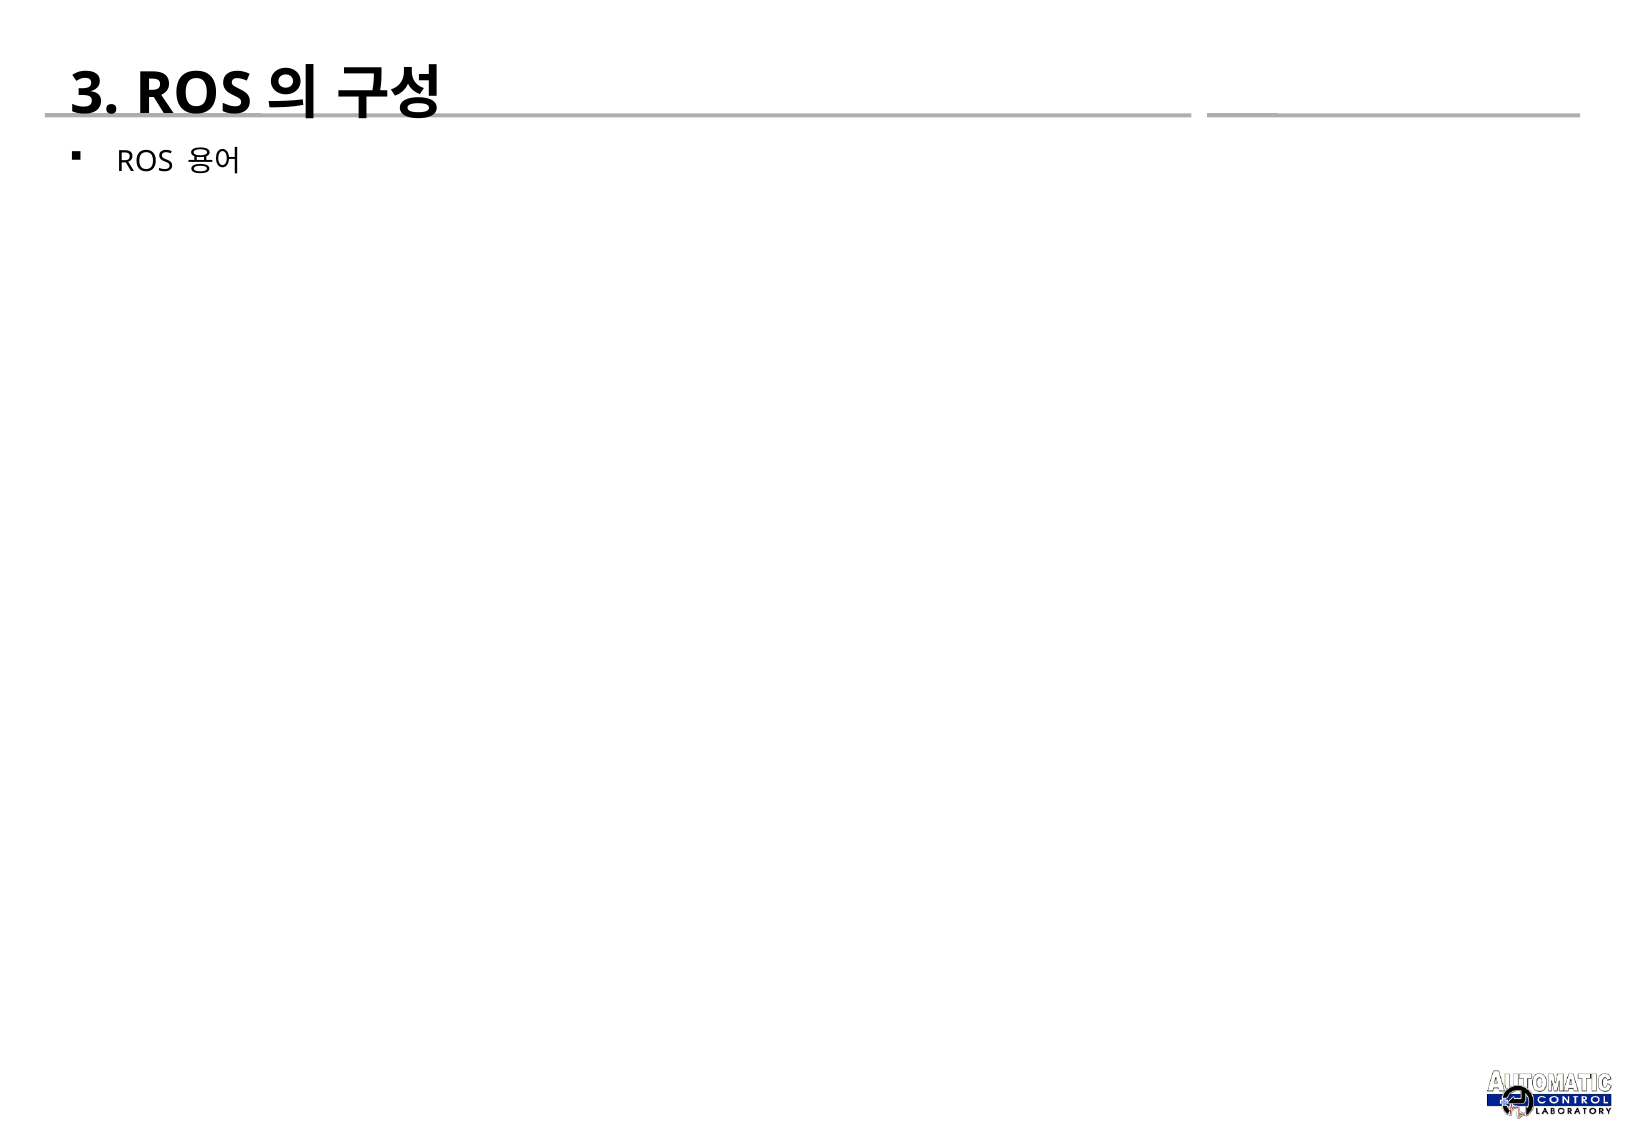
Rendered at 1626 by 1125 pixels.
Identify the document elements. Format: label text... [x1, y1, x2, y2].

text_box ROS 용어 [54, 117, 1571, 185]
title 3. ROS의 구성 [54, 13, 1159, 97]
picture [1485, 1070, 1613, 1119]
